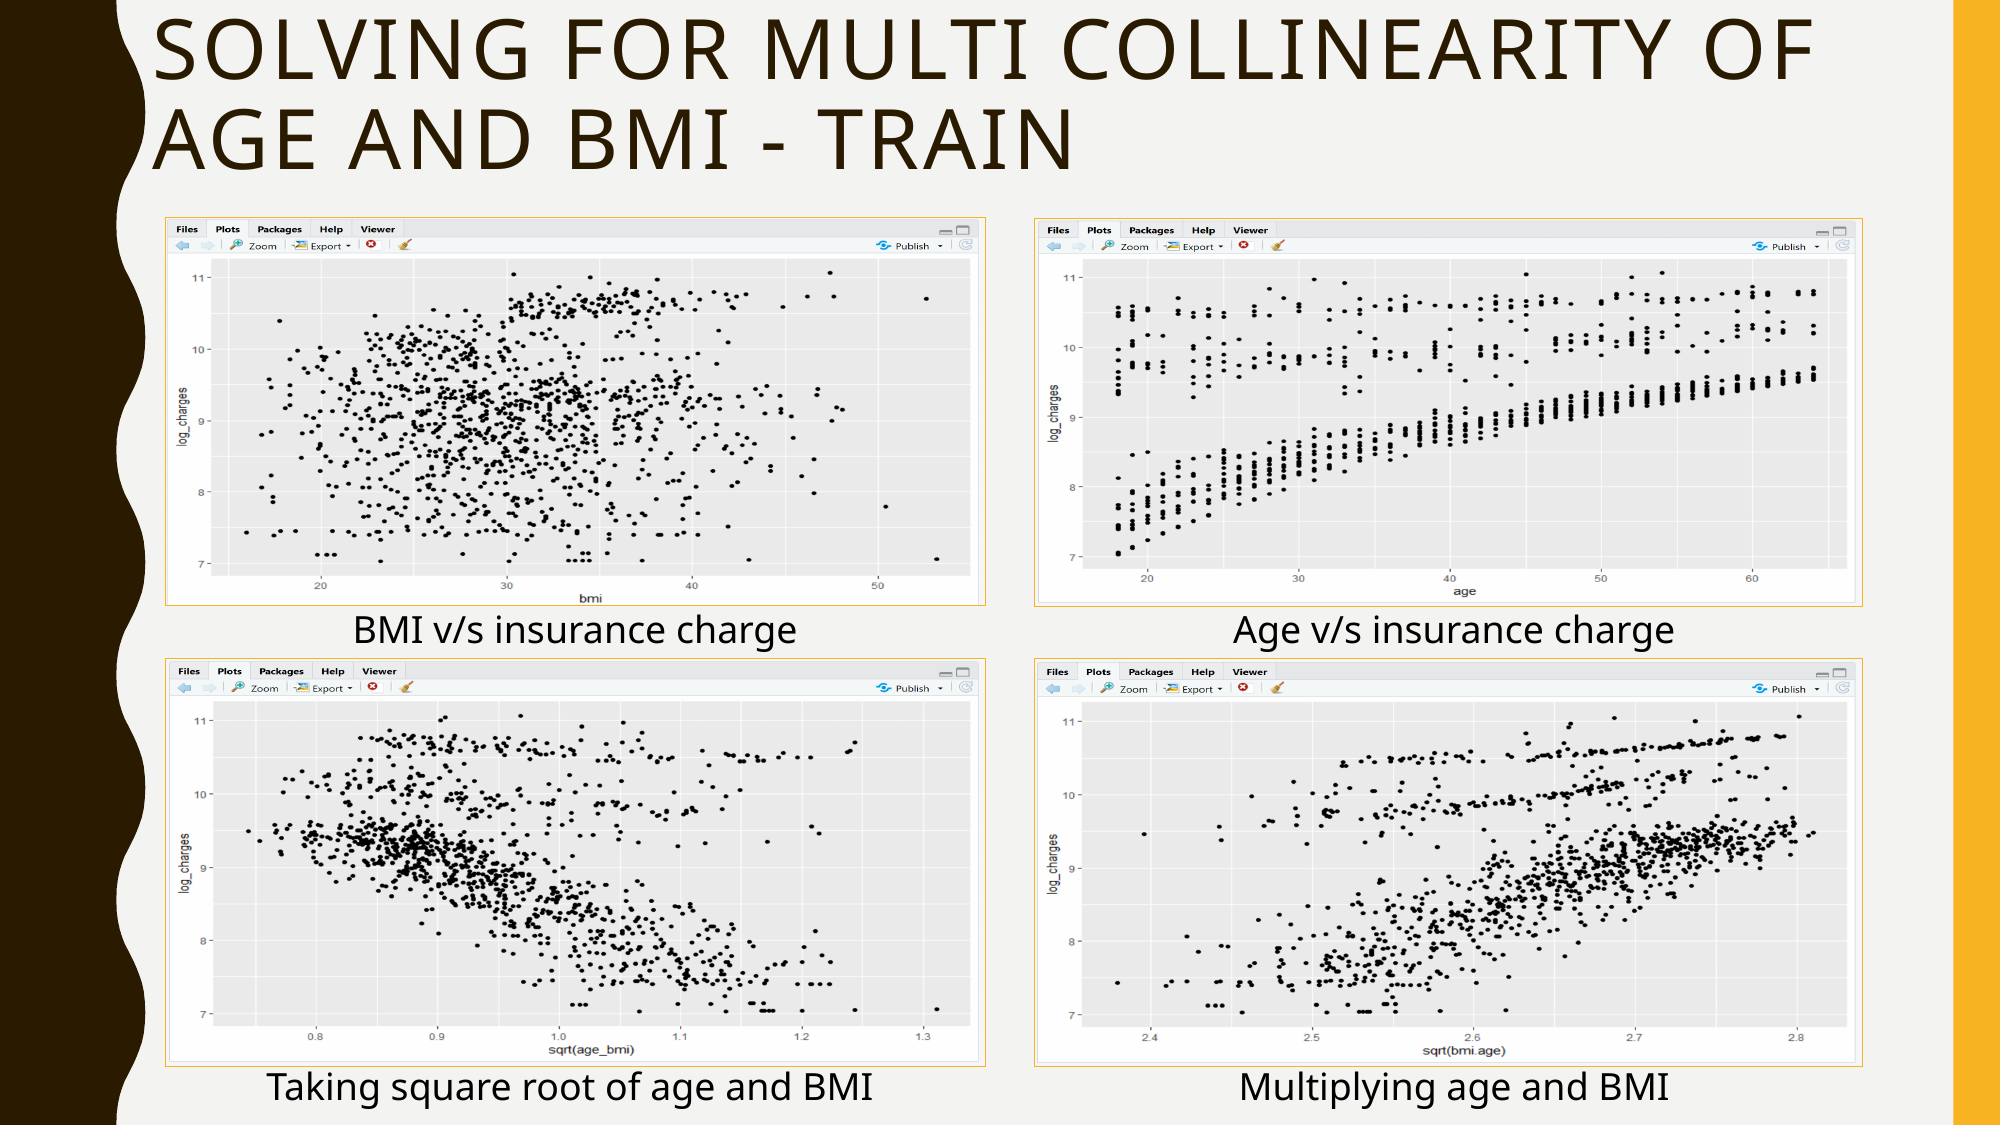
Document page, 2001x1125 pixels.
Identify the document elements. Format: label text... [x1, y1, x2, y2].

picture [165, 658, 986, 1067]
picture [1034, 218, 1863, 607]
text_box Multiplying age and BMI [1223, 1067, 1685, 1116]
title Solving for multi collinearity of Age and BMI - Train [137, 0, 1863, 218]
text_box Taking square root of age and BMI [251, 1067, 899, 1116]
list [165, 217, 986, 606]
text_box Age v/s insurance charge [1218, 607, 1691, 658]
text_box BMI v/s insurance charge [337, 606, 813, 658]
picture [1034, 658, 1863, 1067]
